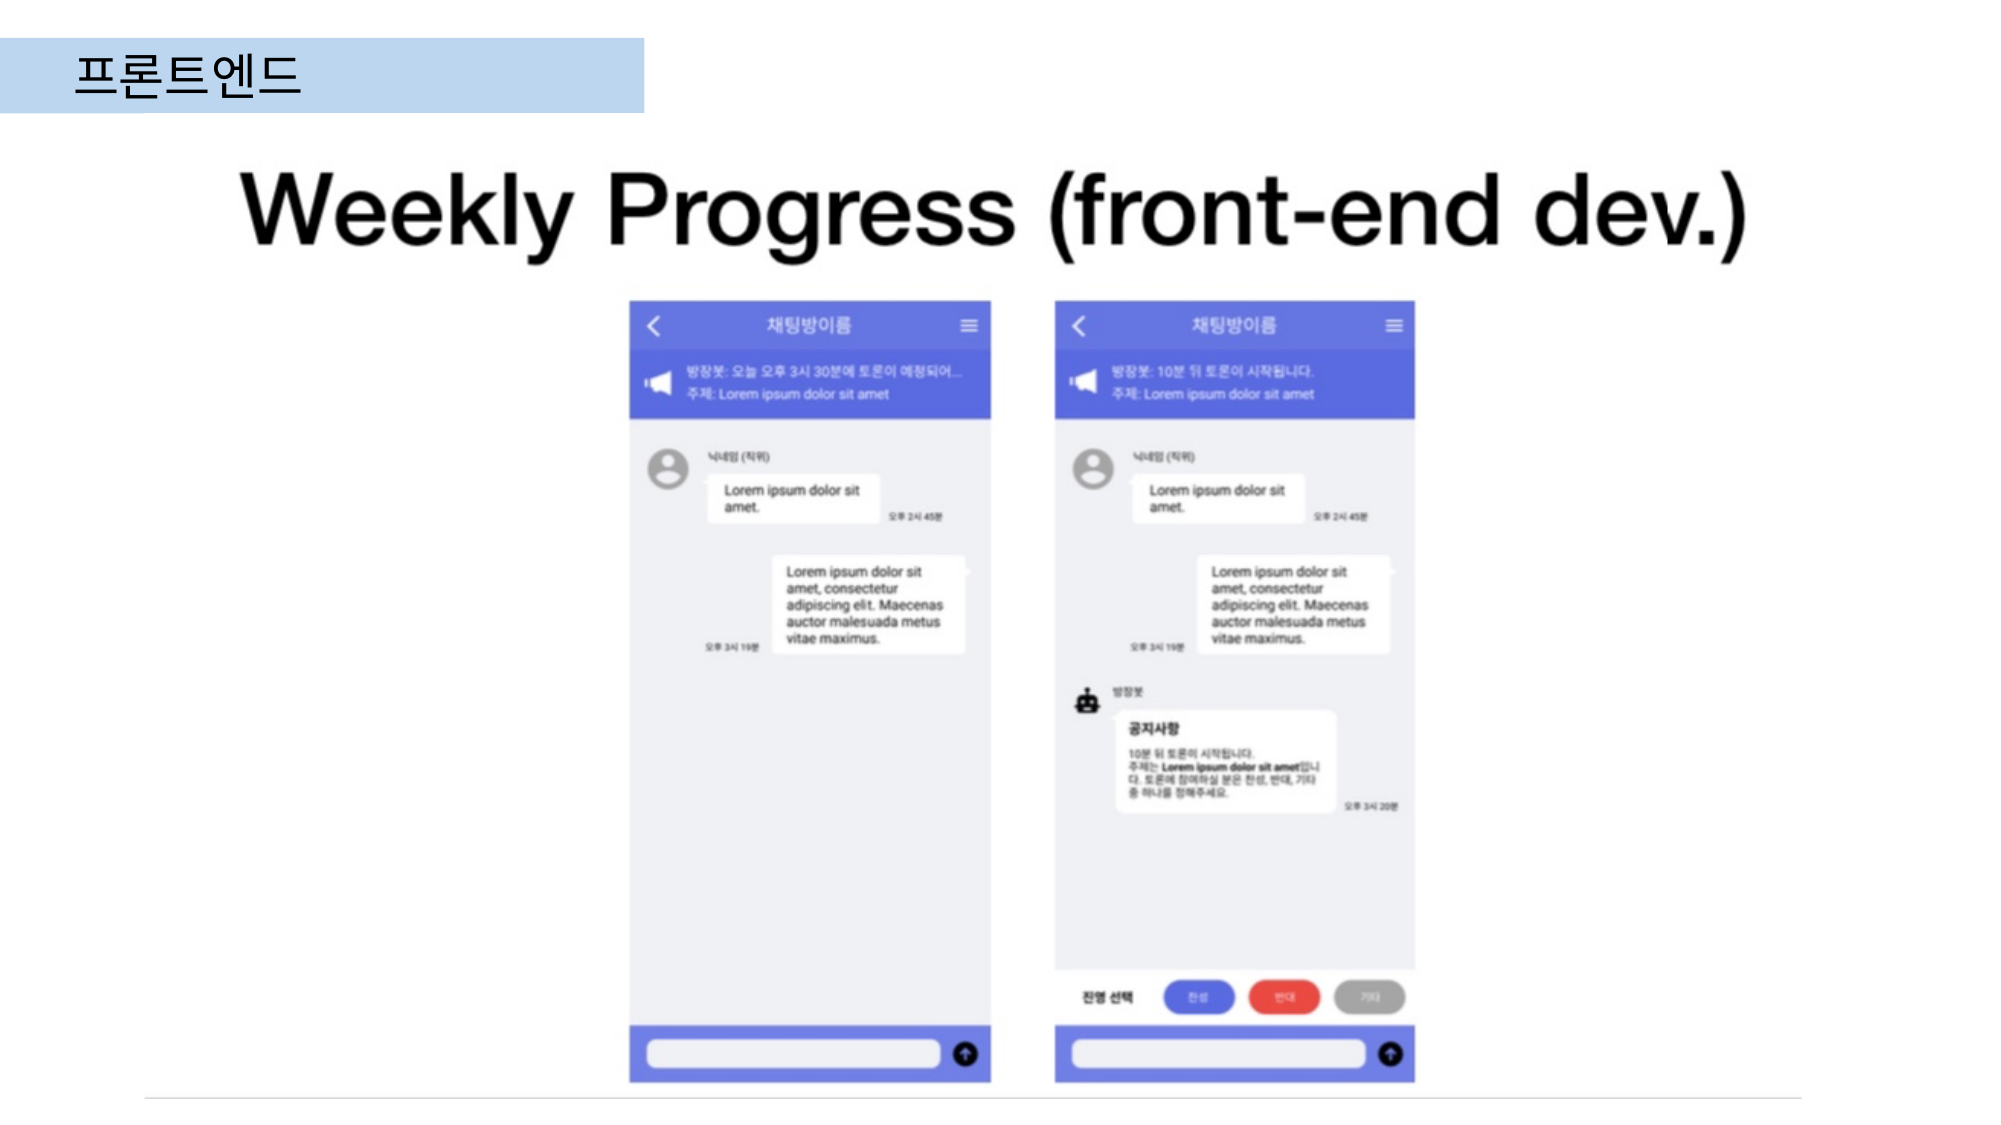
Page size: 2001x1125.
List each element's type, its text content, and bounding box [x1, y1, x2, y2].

text_box [0, 37, 144, 114]
picture [144, 113, 1802, 1099]
text_box 프론트엔드 [58, 37, 1214, 113]
